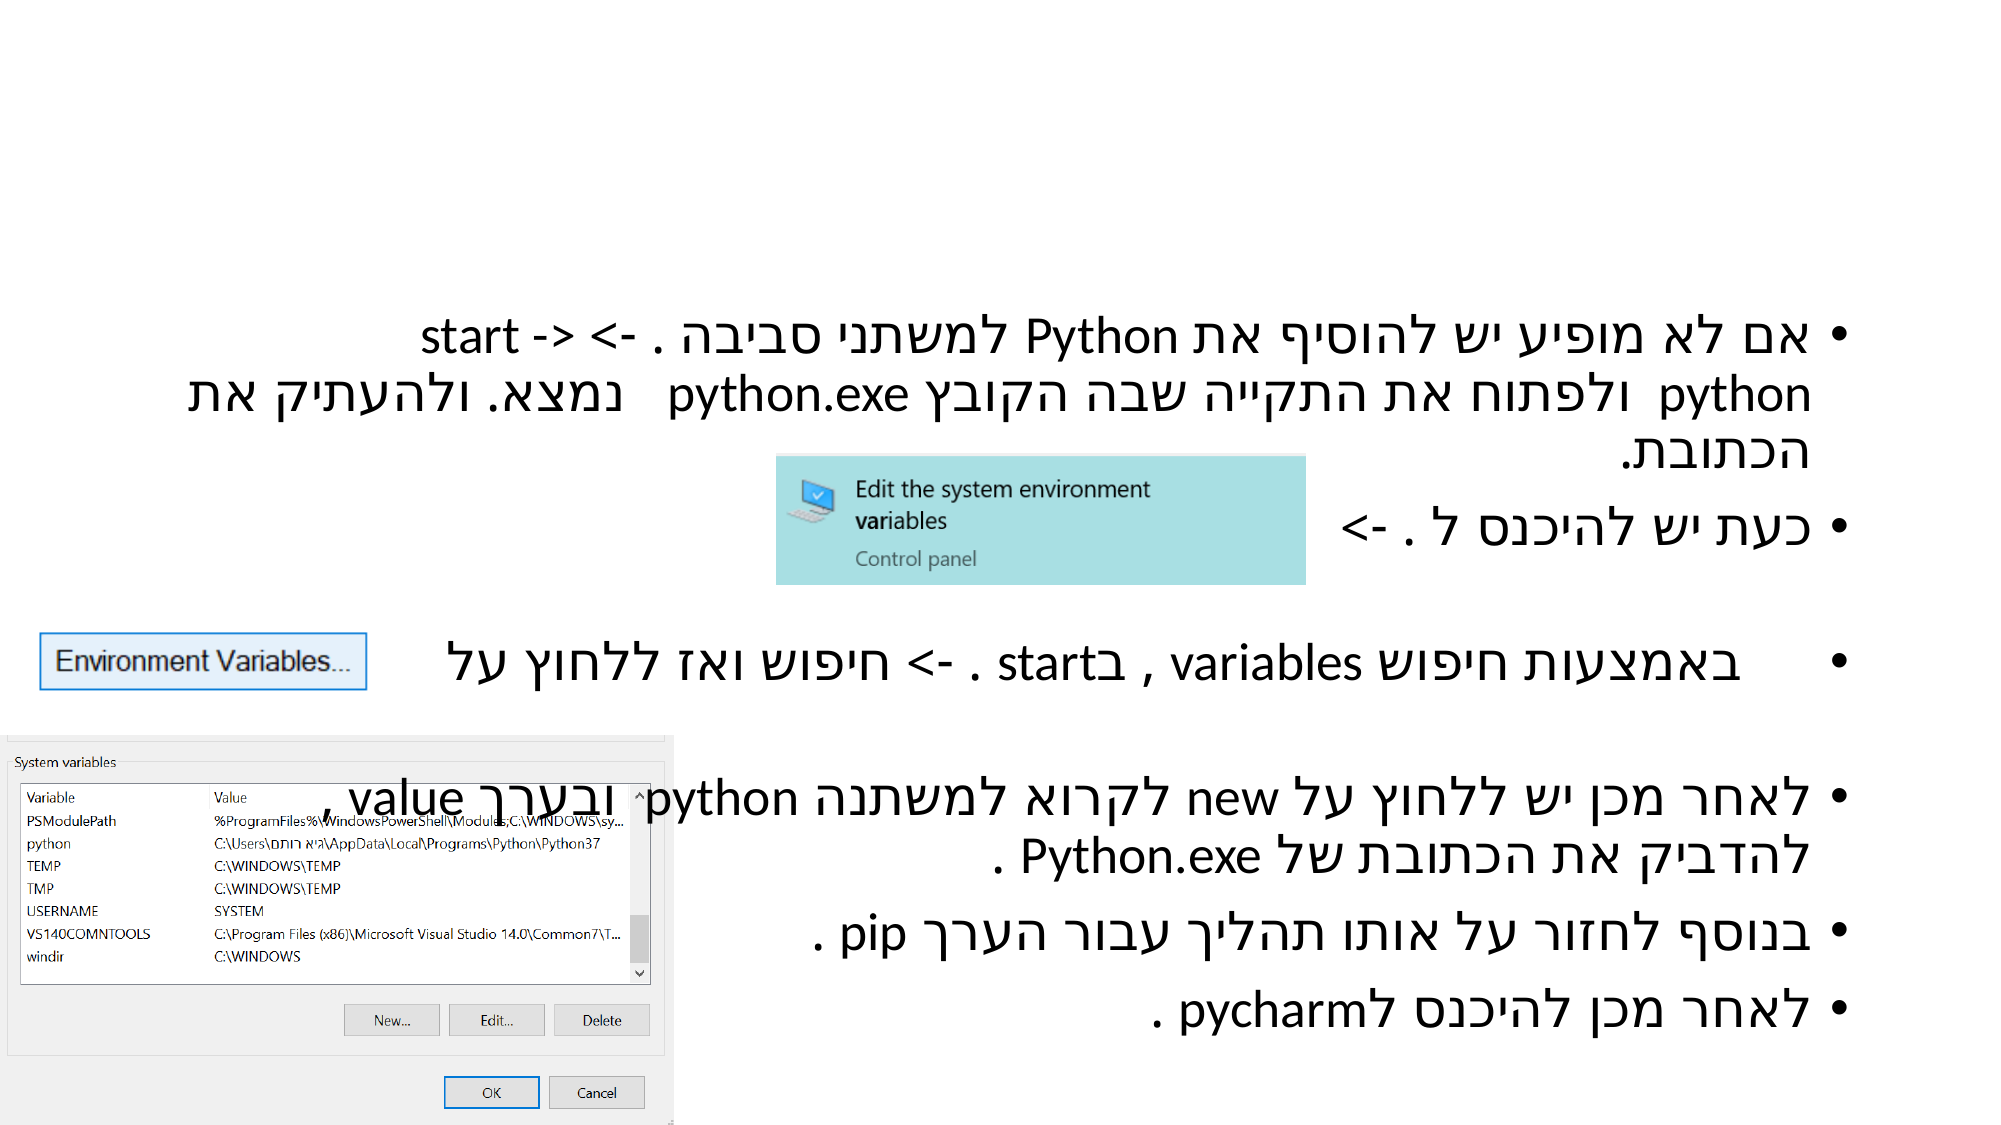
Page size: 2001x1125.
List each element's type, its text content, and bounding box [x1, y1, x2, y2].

picture [26, 617, 390, 703]
picture [776, 453, 1306, 585]
picture [0, 735, 674, 1125]
list אם לא מופיע יש להוסיף את Python למשתני סביבה . -> start -> python ולפתוח את התקייה שבה הקובץ python.exe נמצא. ולהעתיק את הכתובת. כעת יש להיכנס ל . -> באמצעות חיפוש variables , בstart . -> חיפוש ואז ללחוץ על לאחר מכן יש ללחוץ על new לקרוא למשתנה python ובערך value , להדביק את הכתובת של Python.exe . בנוסף לחזור על אותו תהליך עבור הערך pip . לאחר מכן להיכנס לpycharm . [137, 299, 1863, 1105]
